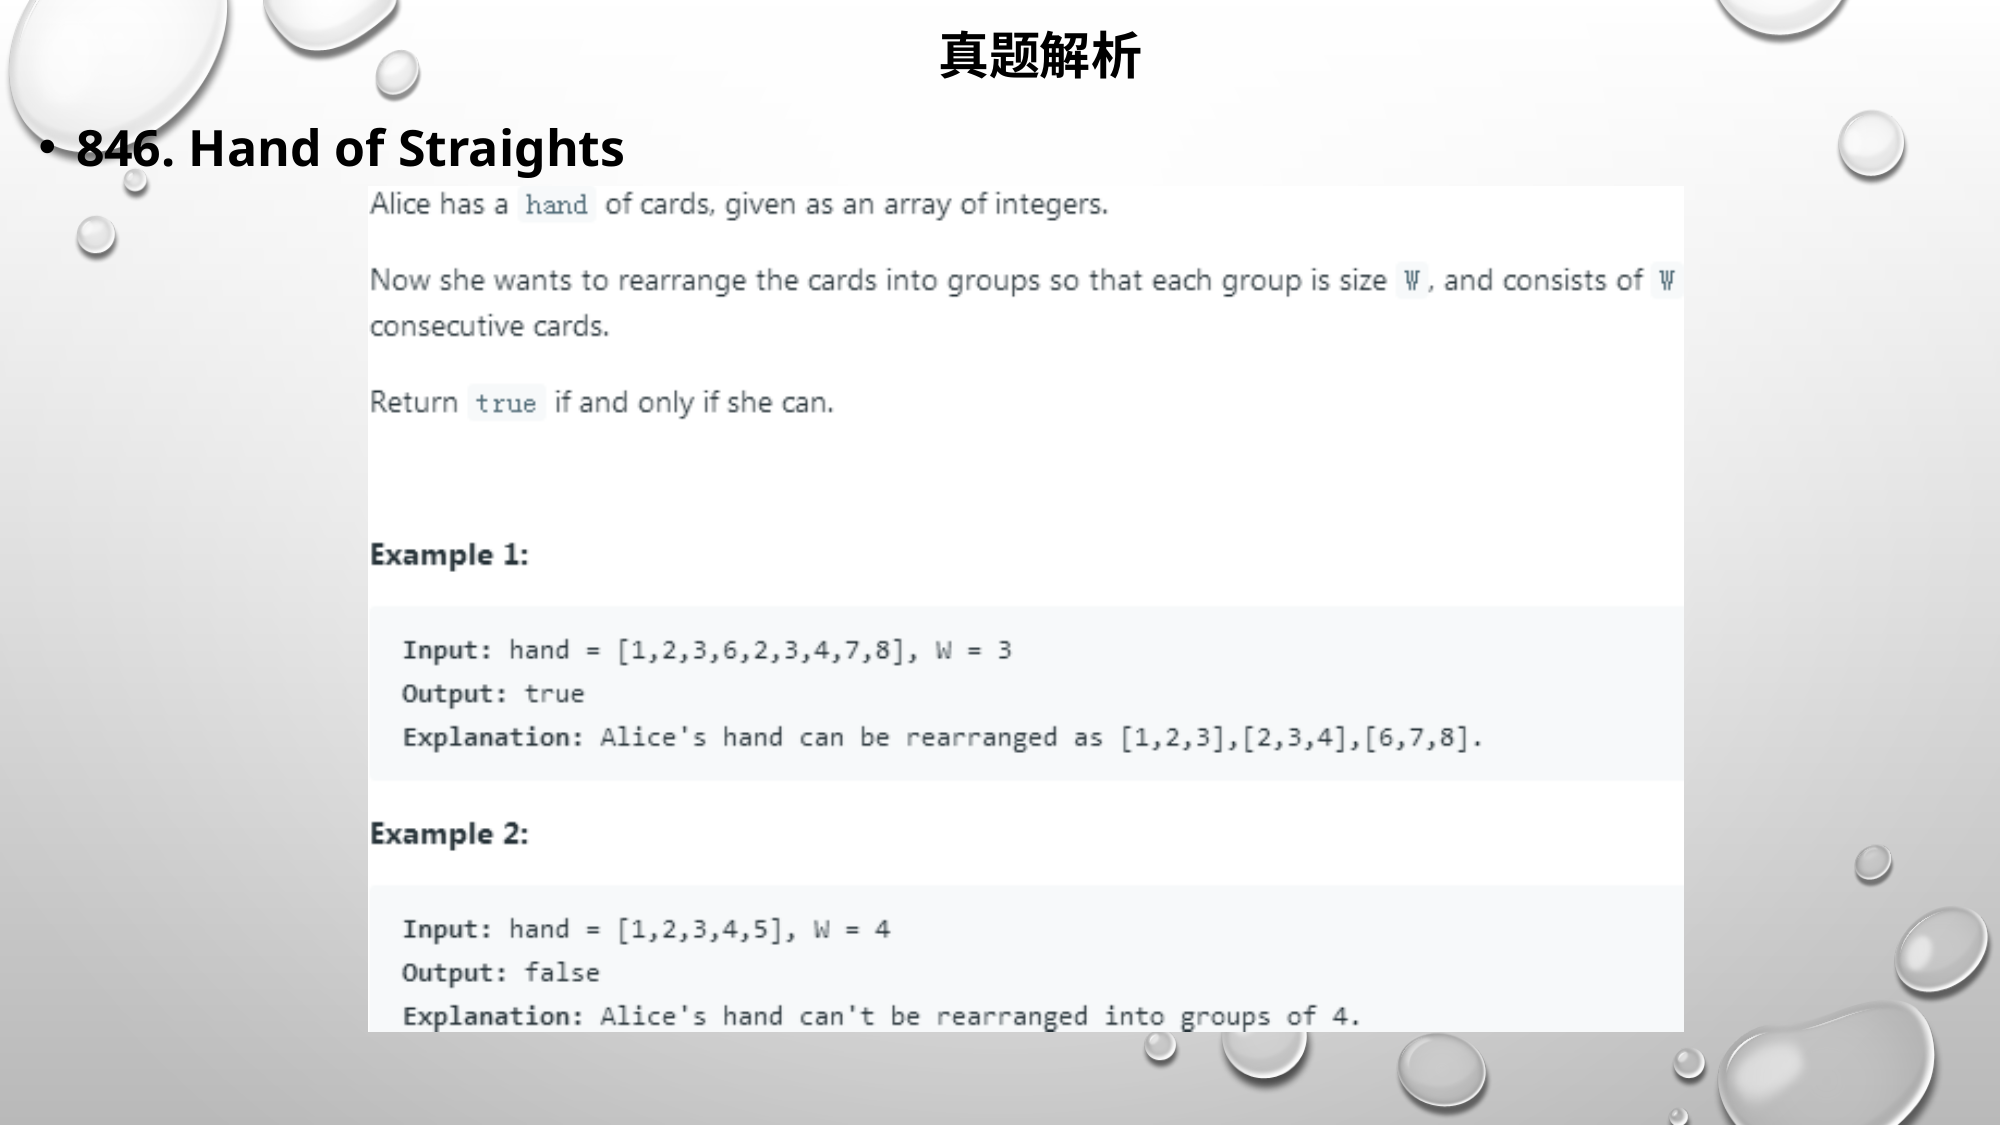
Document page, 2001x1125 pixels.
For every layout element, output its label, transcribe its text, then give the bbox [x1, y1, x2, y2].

list 846. Hand of Straights [23, 96, 1097, 1029]
picture [0, 0, 2000, 1125]
title 真题解析 [710, 22, 1371, 94]
